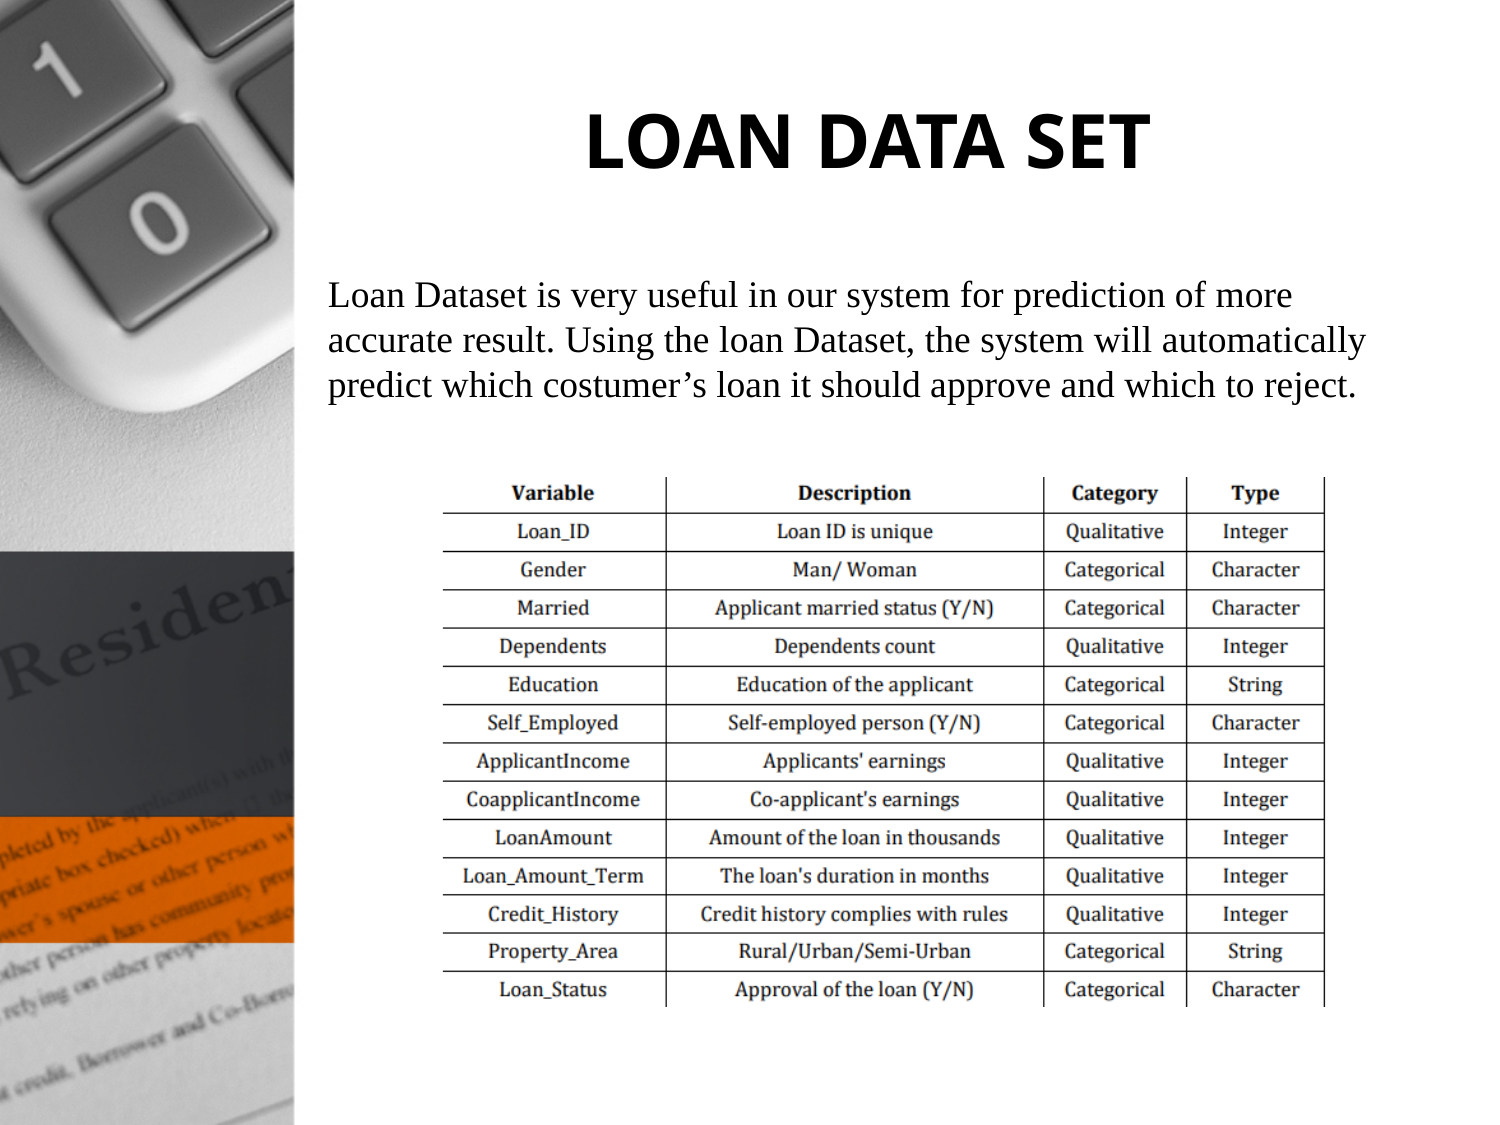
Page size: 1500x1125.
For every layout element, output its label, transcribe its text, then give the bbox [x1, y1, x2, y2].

picture [0, 0, 1500, 1125]
title LOAN DATA SET [312, 45, 1424, 233]
list Loan Dataset is very useful in our system for prediction of more accurate result. Using the loan Dataset, the system will automatically predict which costumer’s loan it should approve and which to reject. [312, 262, 1425, 1005]
